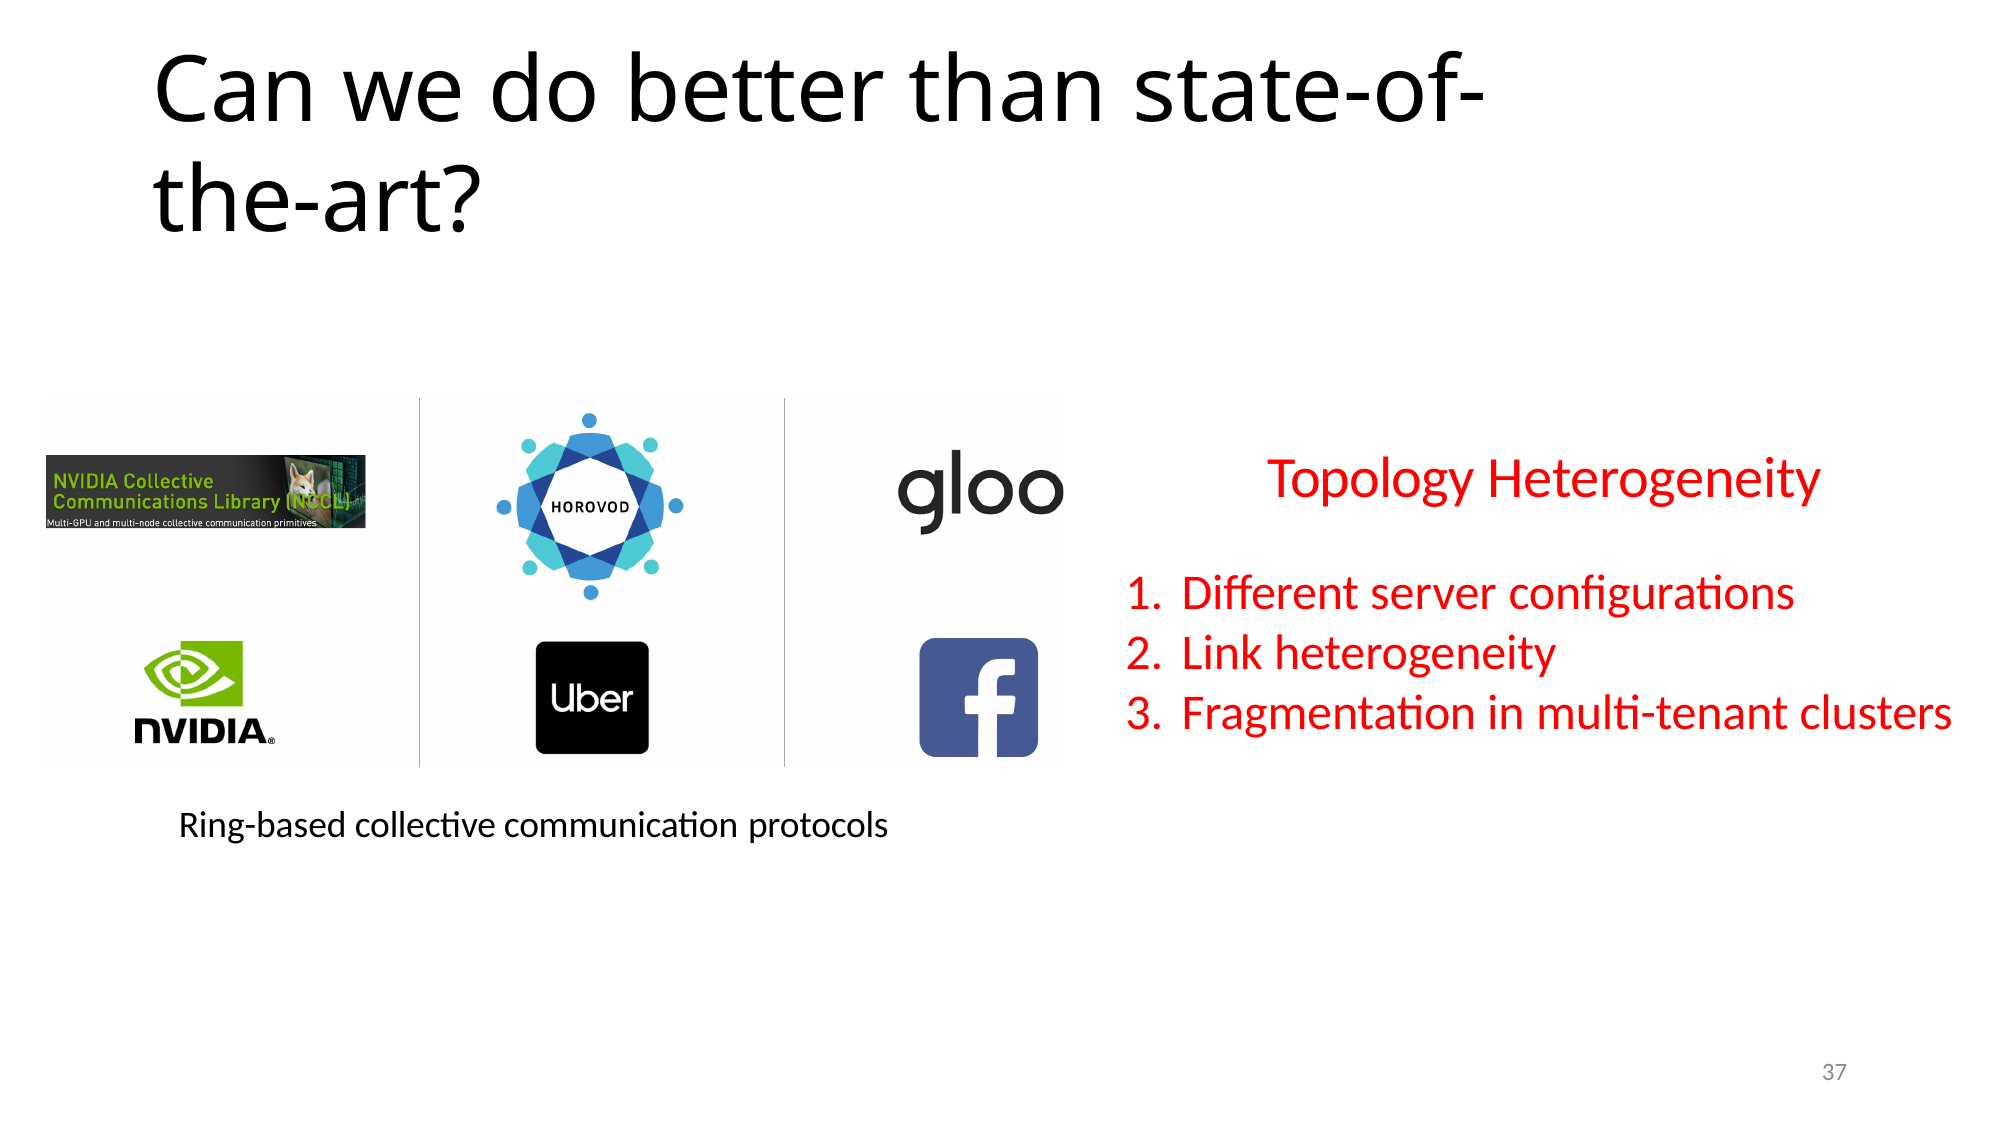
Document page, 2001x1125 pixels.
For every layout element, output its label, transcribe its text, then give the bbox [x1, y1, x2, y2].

slide_number 37 [1815, 1054, 1854, 1125]
title Can we do better than state-of-the-art? [150, 28, 1607, 251]
list Topology Heterogeneity Different server configurations Link heterogeneity Fragmentation in multi-tenant clusters [36, 436, 1964, 1077]
text_box Ring-based collective communication protocols [176, 798, 899, 846]
text_box [46, 398, 1064, 767]
